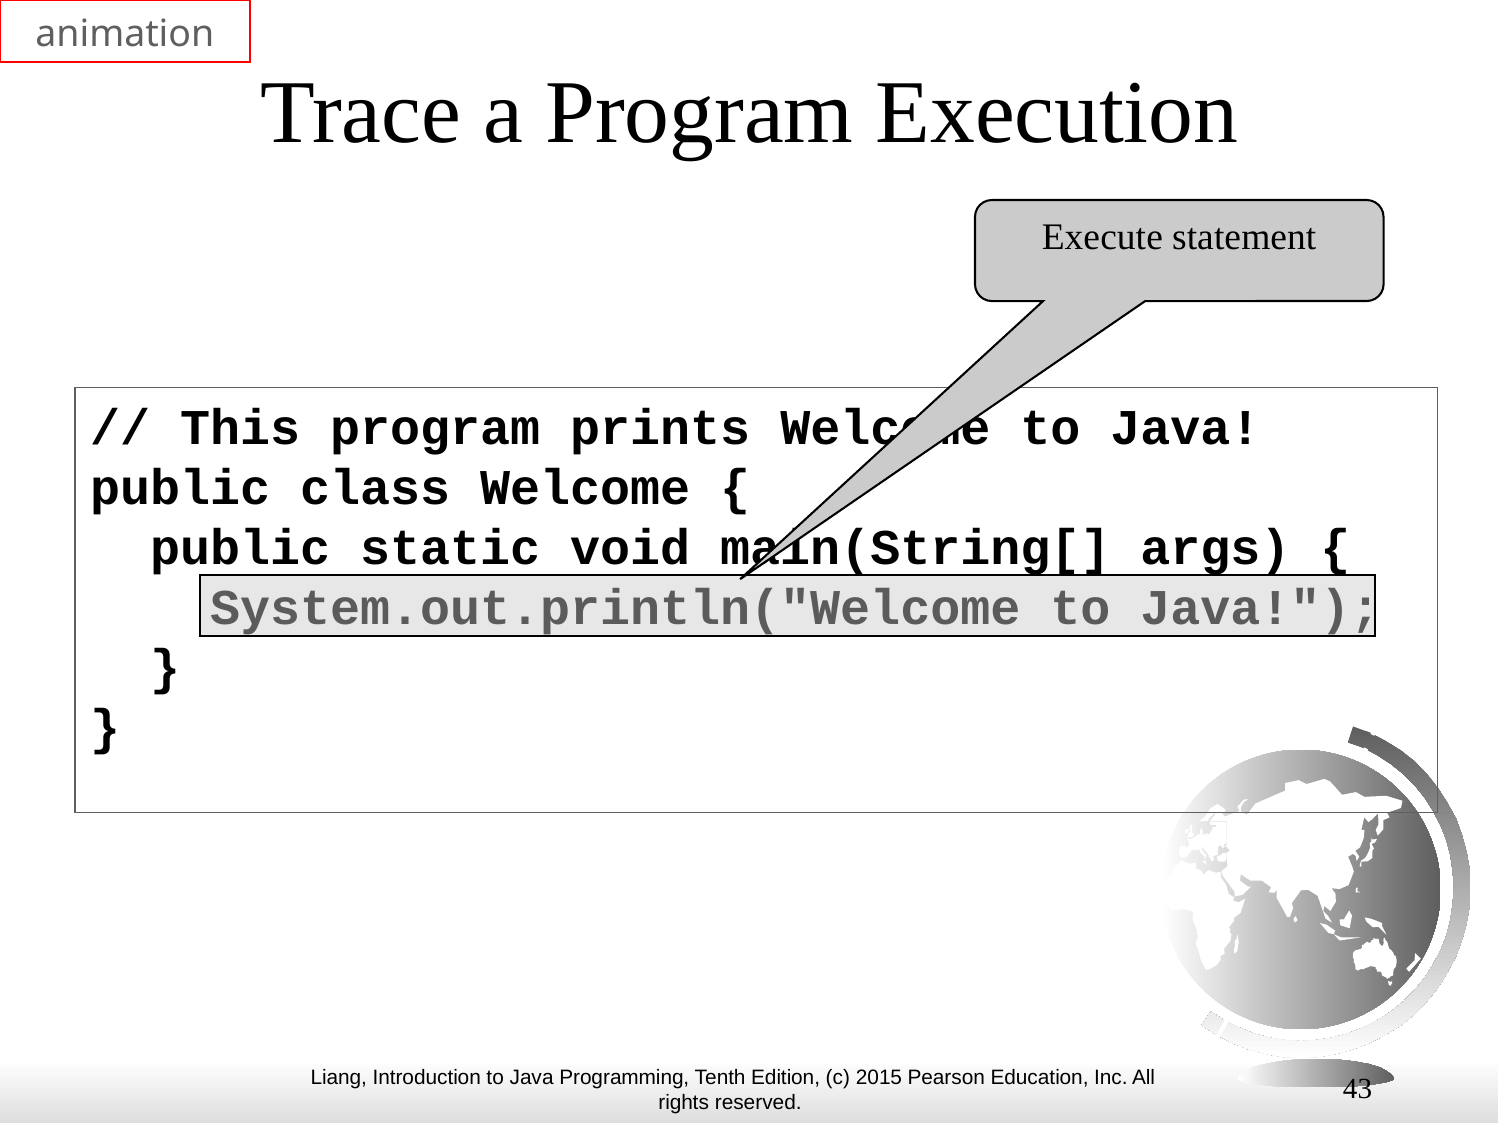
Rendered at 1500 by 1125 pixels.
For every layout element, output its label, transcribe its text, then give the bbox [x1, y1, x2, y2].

text_box [200, 574, 1375, 636]
text_box // This program prints Welcome to Java! public class Welcome { public static void main(String[] args) { System.out.println("Welcome to Java!"); } } [74, 387, 1438, 813]
slide_number 43 [1074, 1049, 1388, 1125]
text_box animation [0, 0, 250, 63]
title Trace a Program Execution [112, 62, 1388, 150]
text_box Execute statement [740, 200, 1384, 580]
